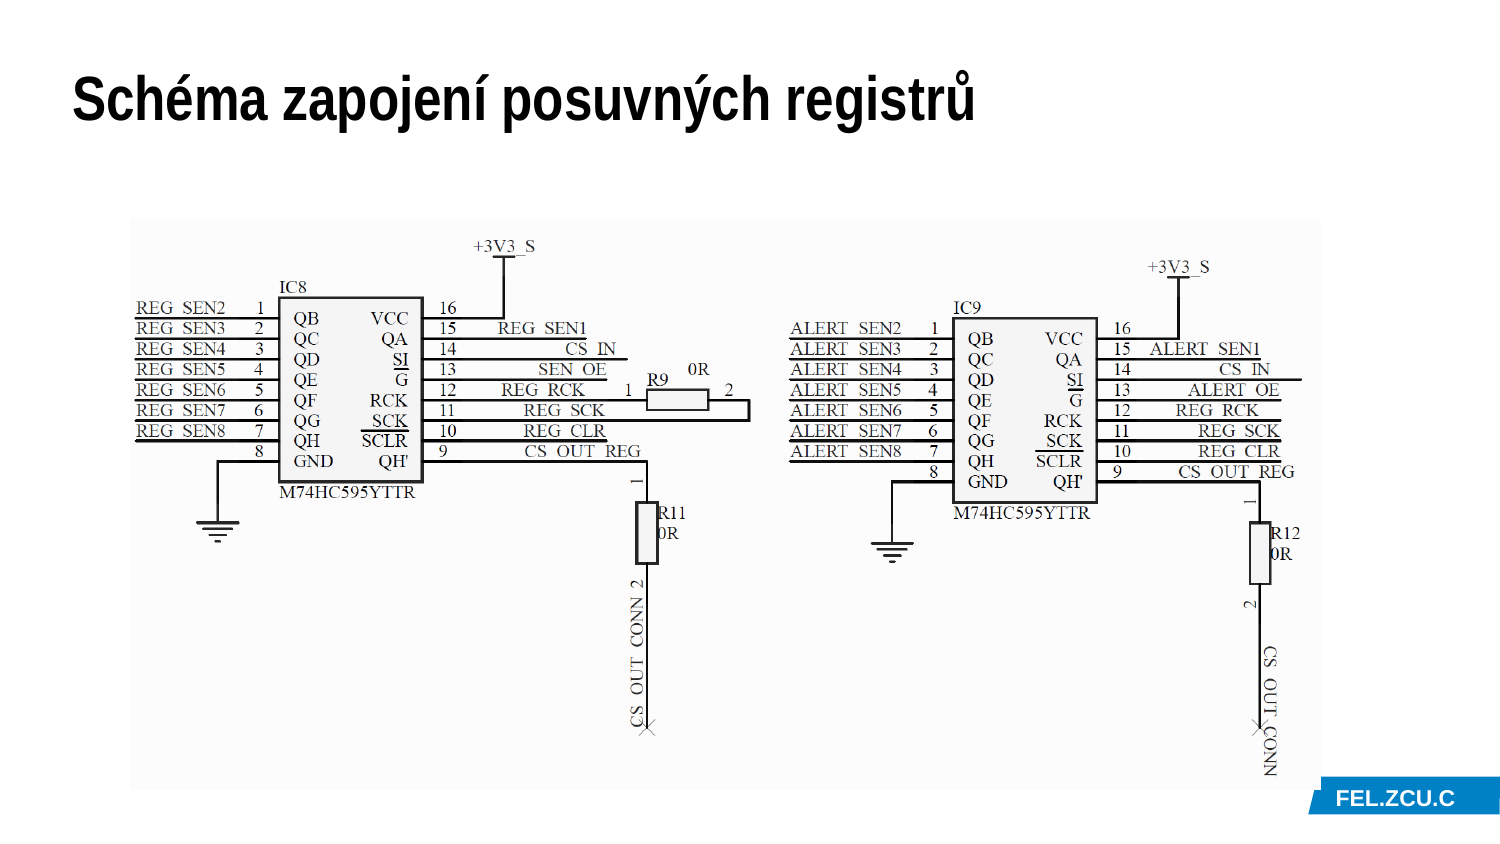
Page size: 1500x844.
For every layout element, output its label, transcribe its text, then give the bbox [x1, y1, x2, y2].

title Schéma zapojení posuvných registrů [60, 60, 1438, 224]
picture [129, 219, 1326, 799]
